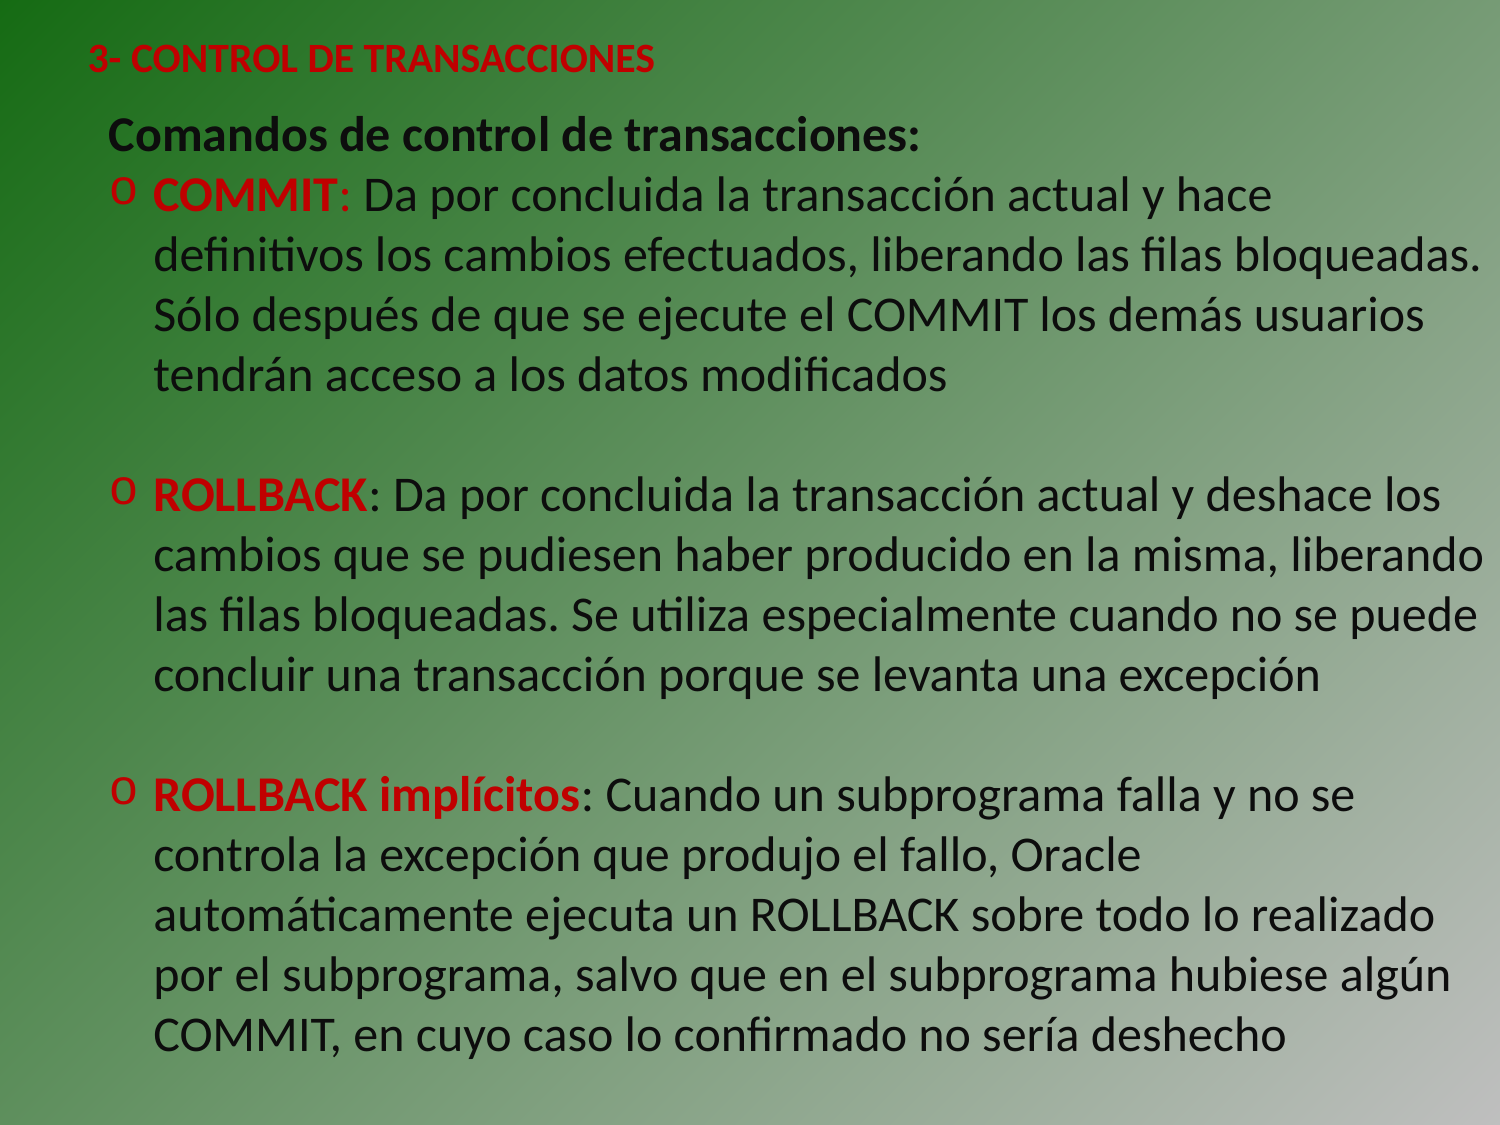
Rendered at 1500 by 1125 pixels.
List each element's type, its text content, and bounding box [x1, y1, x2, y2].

text_box Comandos de control de transacciones: COMMIT: Da por concluida la transacción actual y hace definitivos los cambios efectuados, liberando las filas bloqueadas. Sólo después de que se ejecute el COMMIT los demás usuarios tendrán acceso a los datos modificados ROLLBACK: Da por concluida la transacción actual y deshace los cambios que se pudiesen haber producido en la misma, liberando las filas bloqueadas. Se utiliza especialmente cuando no se puede concluir una transacción porque se levanta una excepción ROLLBACK implícitos: Cuando un subprograma falla y no se controla la excepción que produjo el fallo, Oracle automáticamente ejecuta un ROLLBACK sobre todo lo realizado por el subprograma, salvo que en el subprograma hubiese algún COMMIT, en cuyo caso lo confirmado no sería deshecho [93, 93, 1500, 1069]
text_box 3- CONTROL DE TRANSACCIONES [72, 23, 671, 89]
